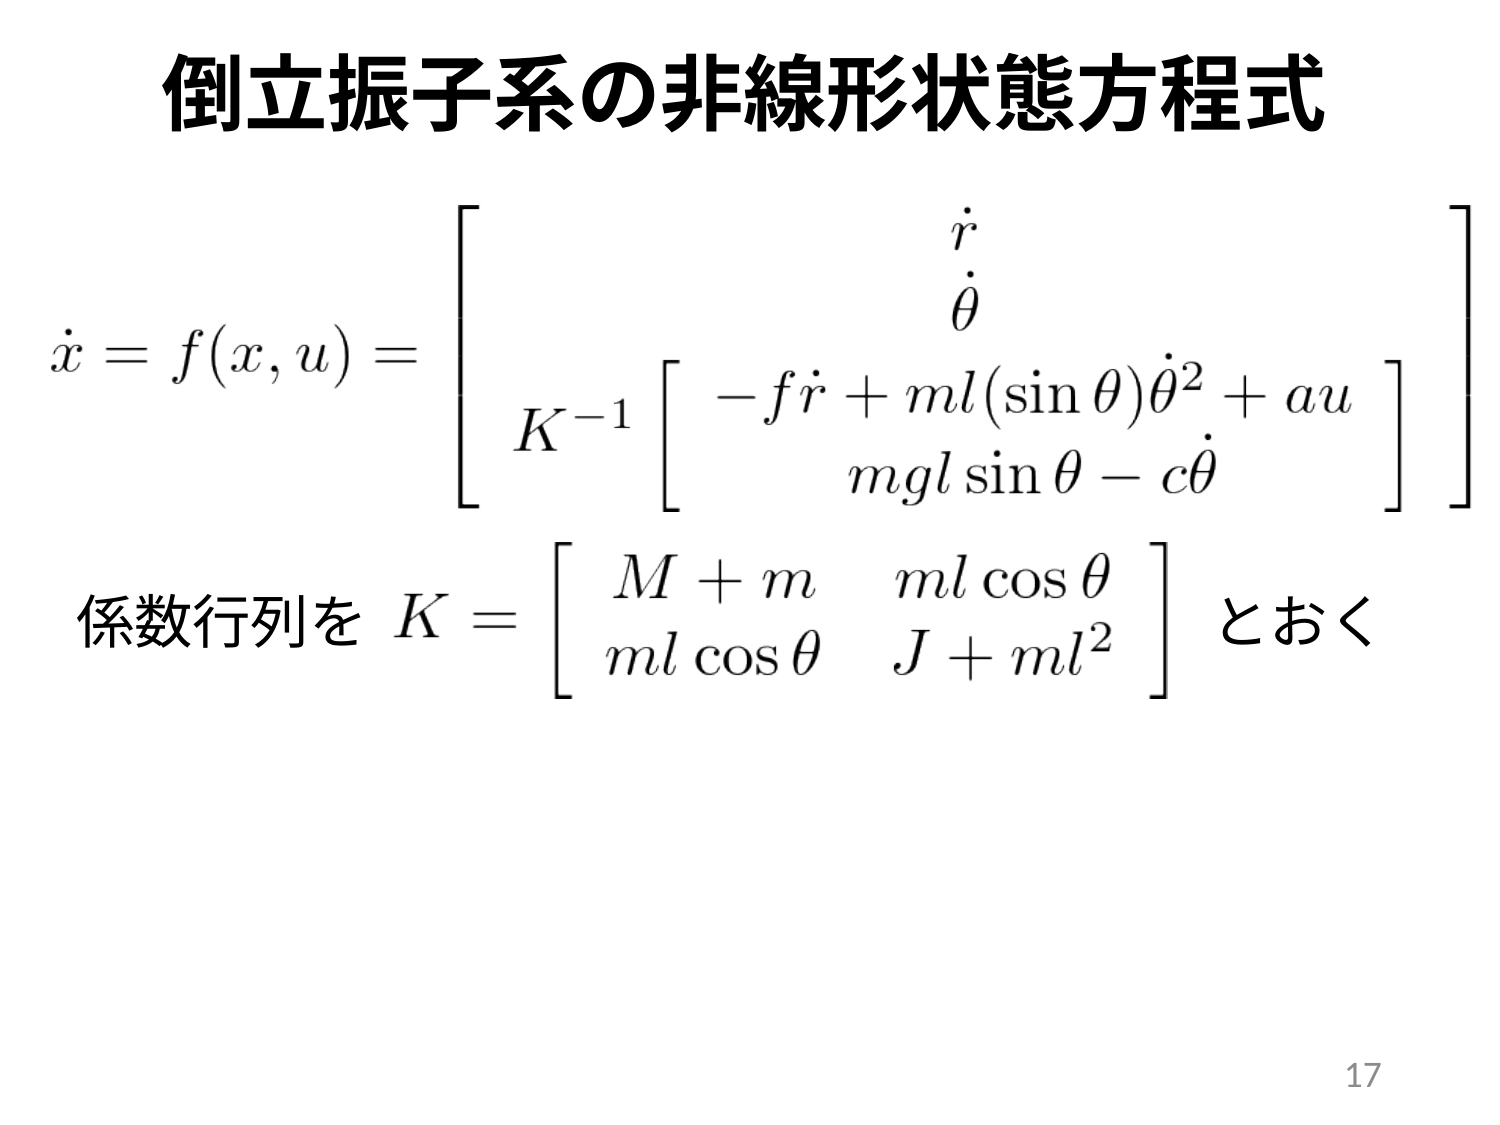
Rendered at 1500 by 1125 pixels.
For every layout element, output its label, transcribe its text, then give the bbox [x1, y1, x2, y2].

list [51, 205, 1472, 512]
text_box とおく [1197, 577, 1500, 663]
picture [393, 542, 1168, 699]
title 倒立振子系の非線形状態方程式 [61, 0, 1427, 205]
text_box 係数行列を [61, 577, 393, 663]
slide_number 17 [1059, 1042, 1397, 1103]
